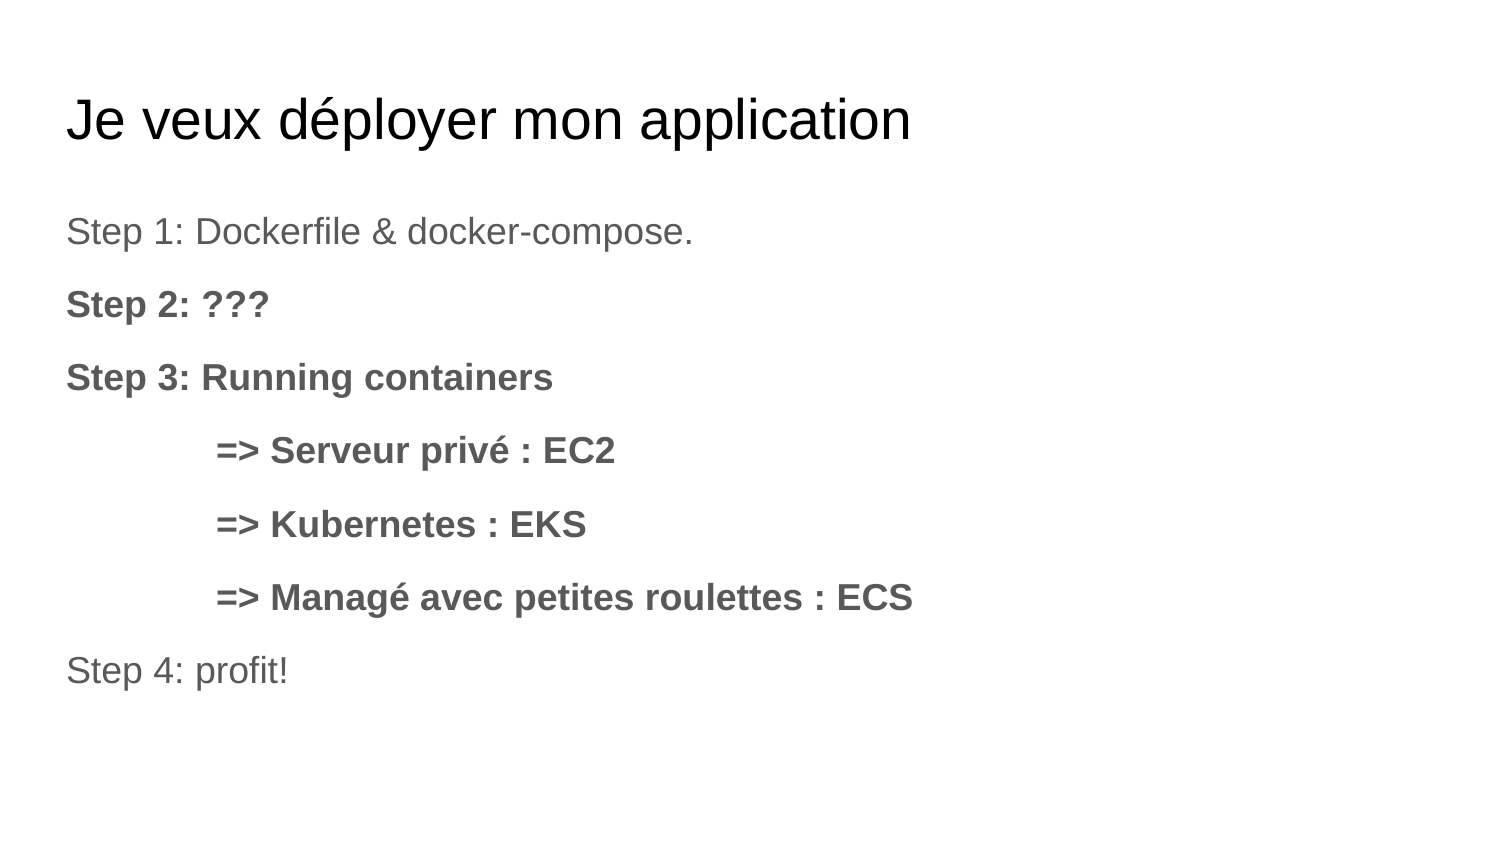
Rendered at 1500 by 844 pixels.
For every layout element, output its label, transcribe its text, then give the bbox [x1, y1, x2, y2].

title Je veux déployer mon application [51, 72, 1449, 167]
list Step 1: Dockerfile & docker-compose. Step 2: ??? Step 3: Running containers => Serveur privé : EC2 => Kubernetes : EKS => Managé avec petites roulettes : ECS Step 4: profit! [51, 189, 1449, 750]
